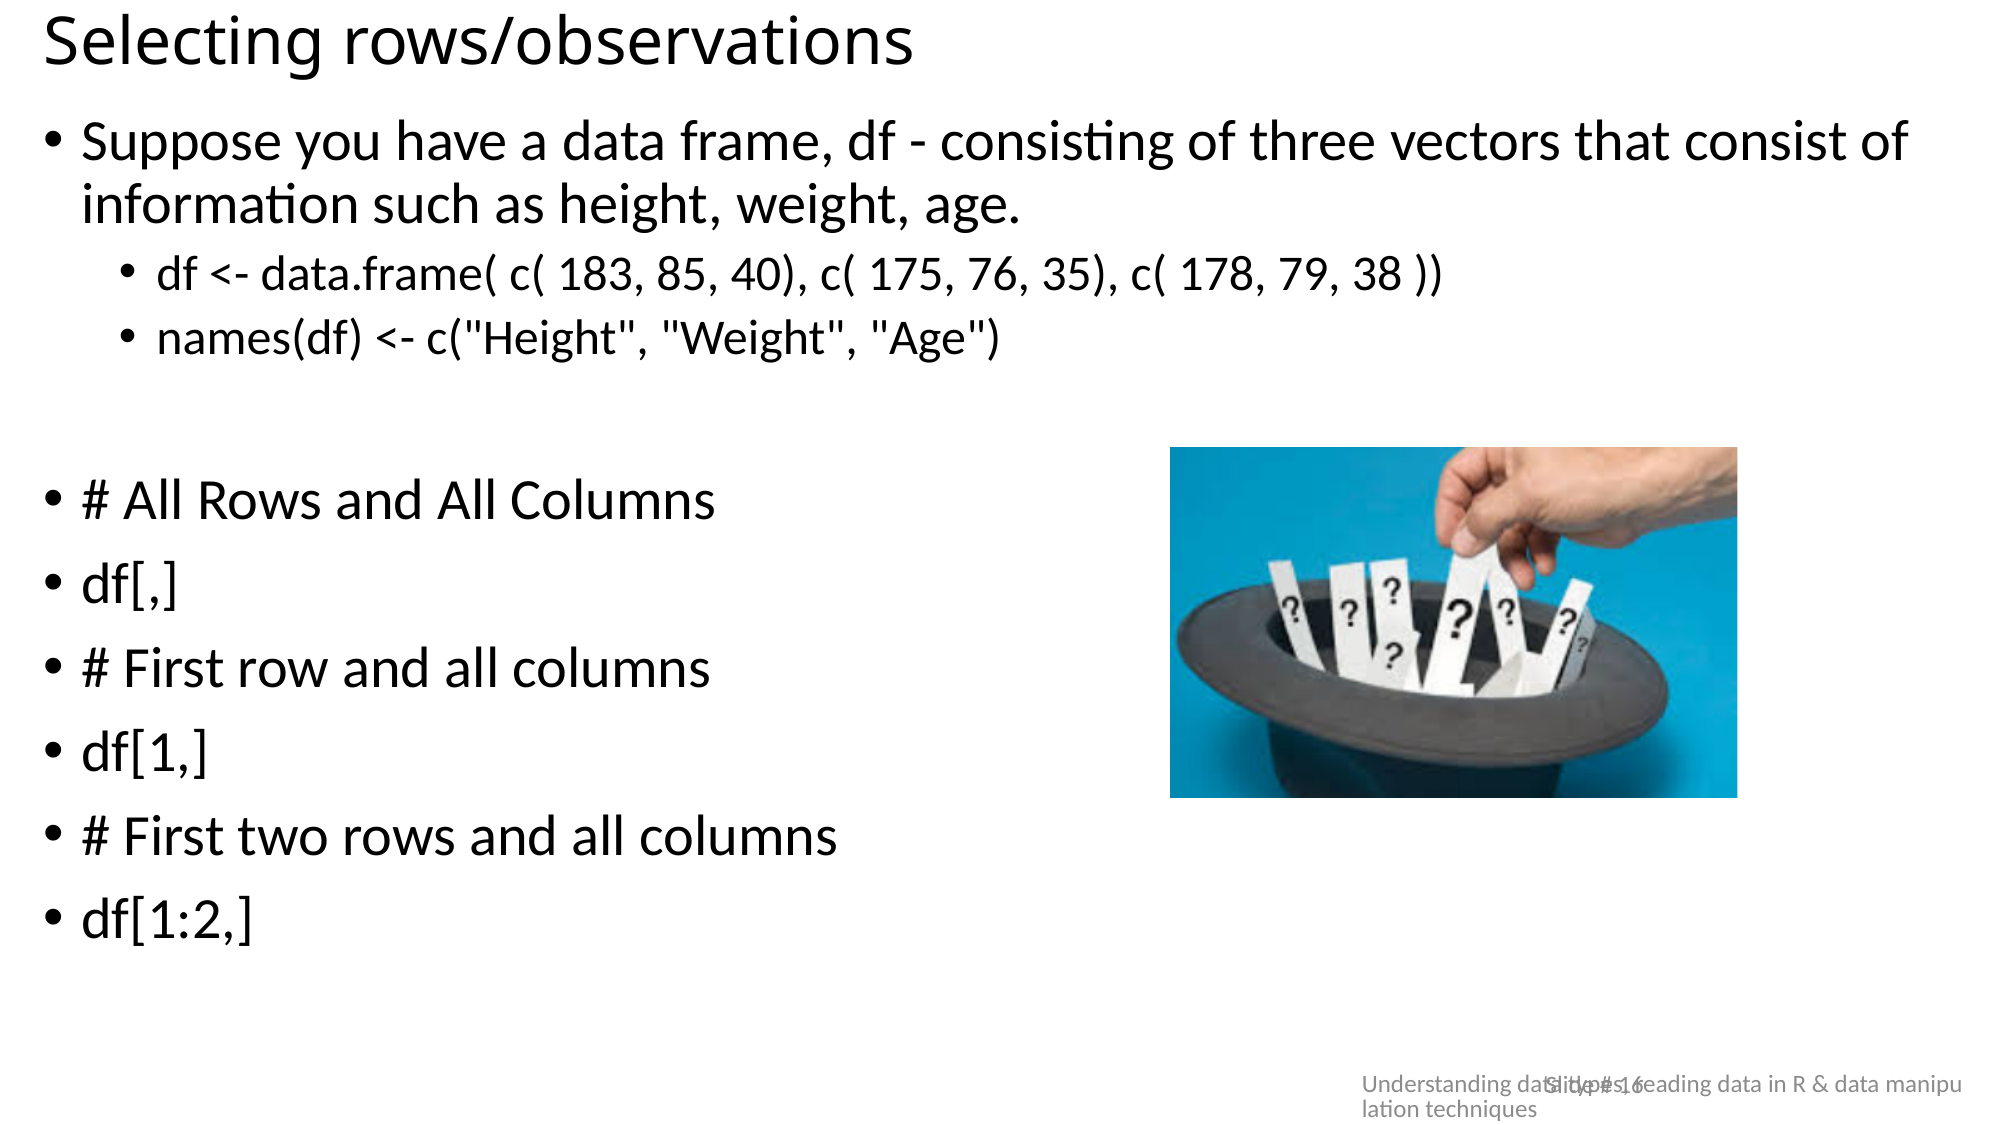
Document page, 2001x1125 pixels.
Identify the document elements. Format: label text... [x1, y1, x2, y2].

picture [1370, 504, 1391, 510]
footer Understanding data types, reading data in R & data manipulation techniques [1346, 1057, 1980, 1108]
picture [1176, 447, 1738, 798]
list Suppose you have a data frame, df - consisting of three vectors that consist of information such as height, weight, age. df <- data.frame( c( 183, 85, 40), c( 175, 76, 35), c( 178, 79, 38 )) names(df) <- c("Height", "Weight", "Age") # All Rows and All Columns df[,] # First row and all columns df[1,] # First two rows and all columns df[1:2,] [29, 102, 1970, 1014]
picture [1719, 701, 1728, 707]
title Selecting rows/observations [29, 0, 1970, 88]
